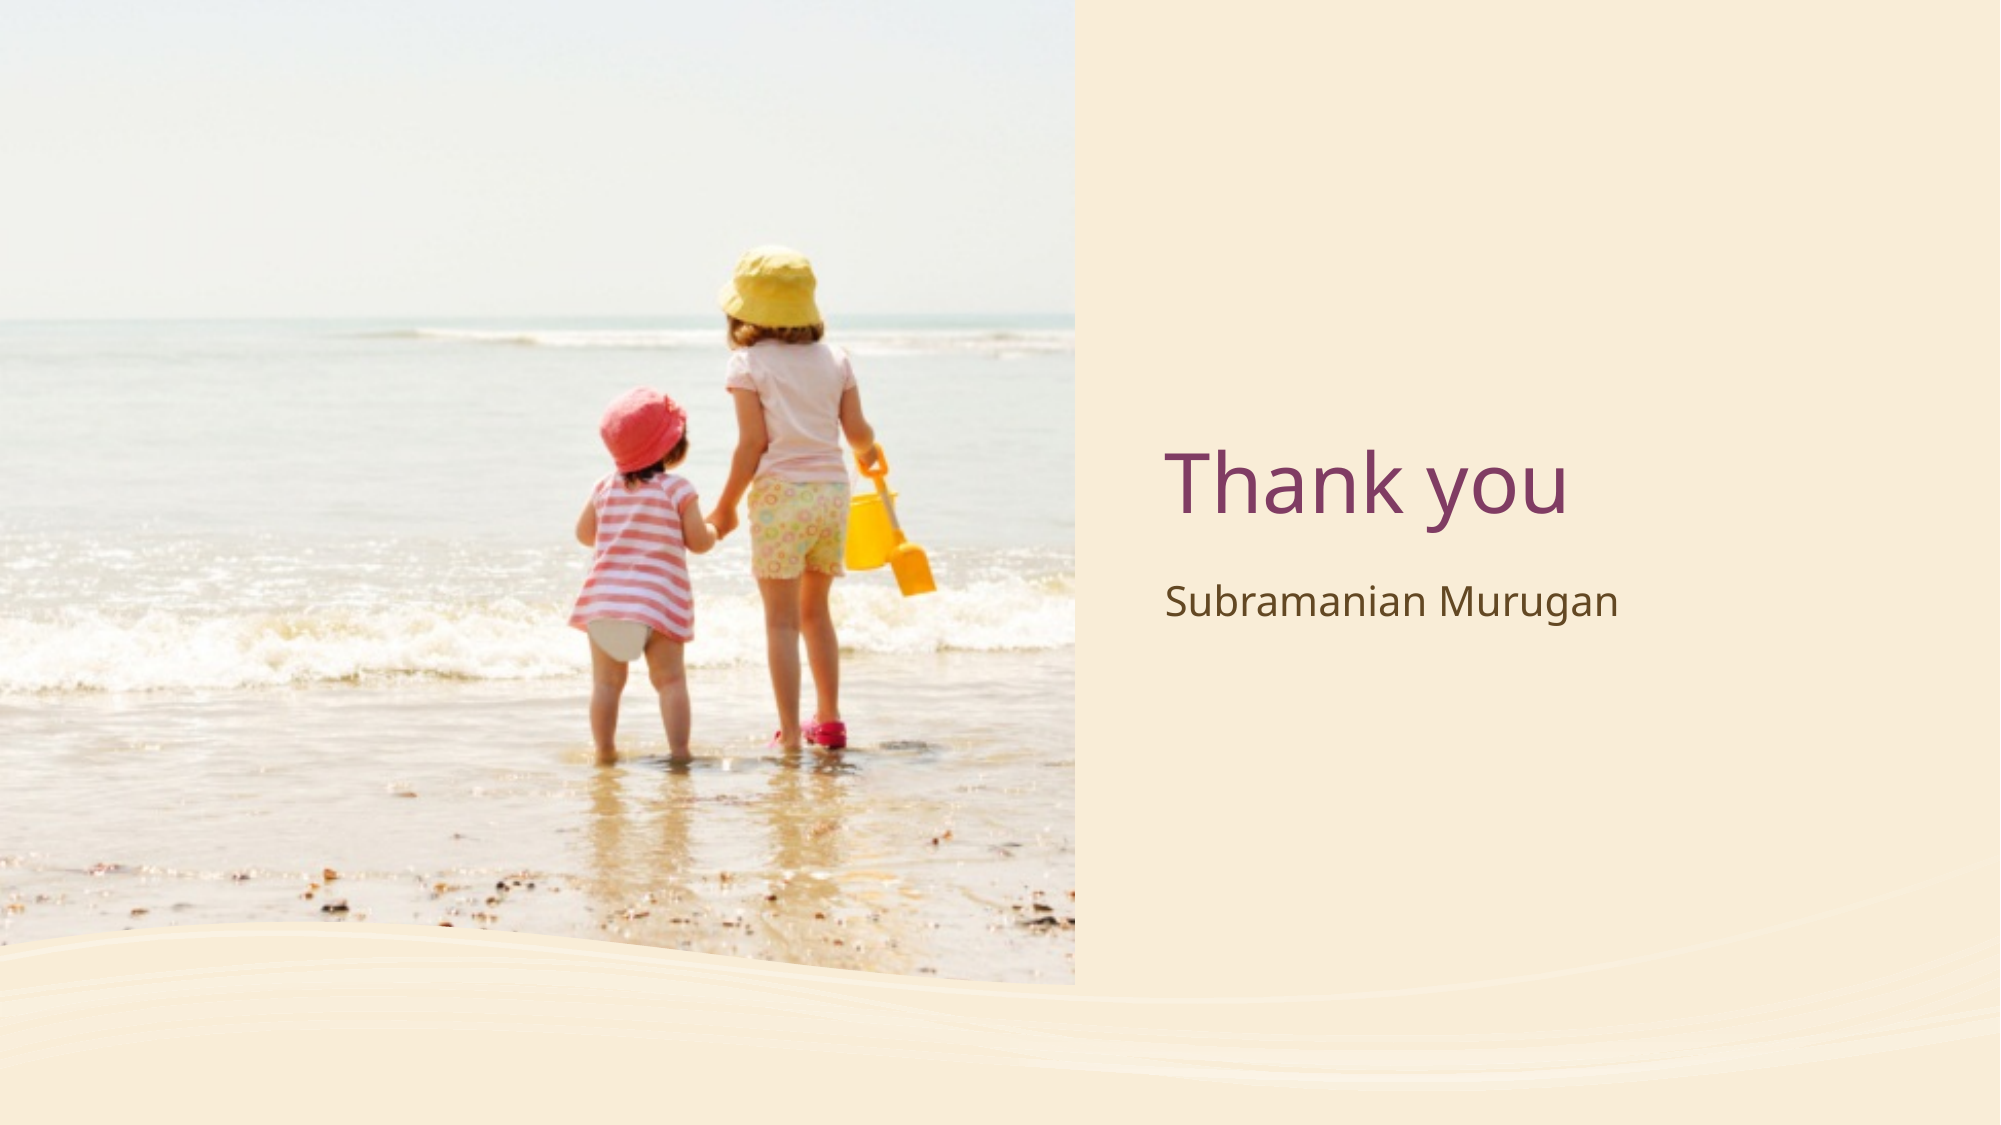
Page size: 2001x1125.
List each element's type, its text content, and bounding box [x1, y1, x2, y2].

picture [0, 0, 1075, 985]
list Subramanian Murugan [1149, 562, 1900, 950]
title Thank you [1149, 87, 1900, 538]
